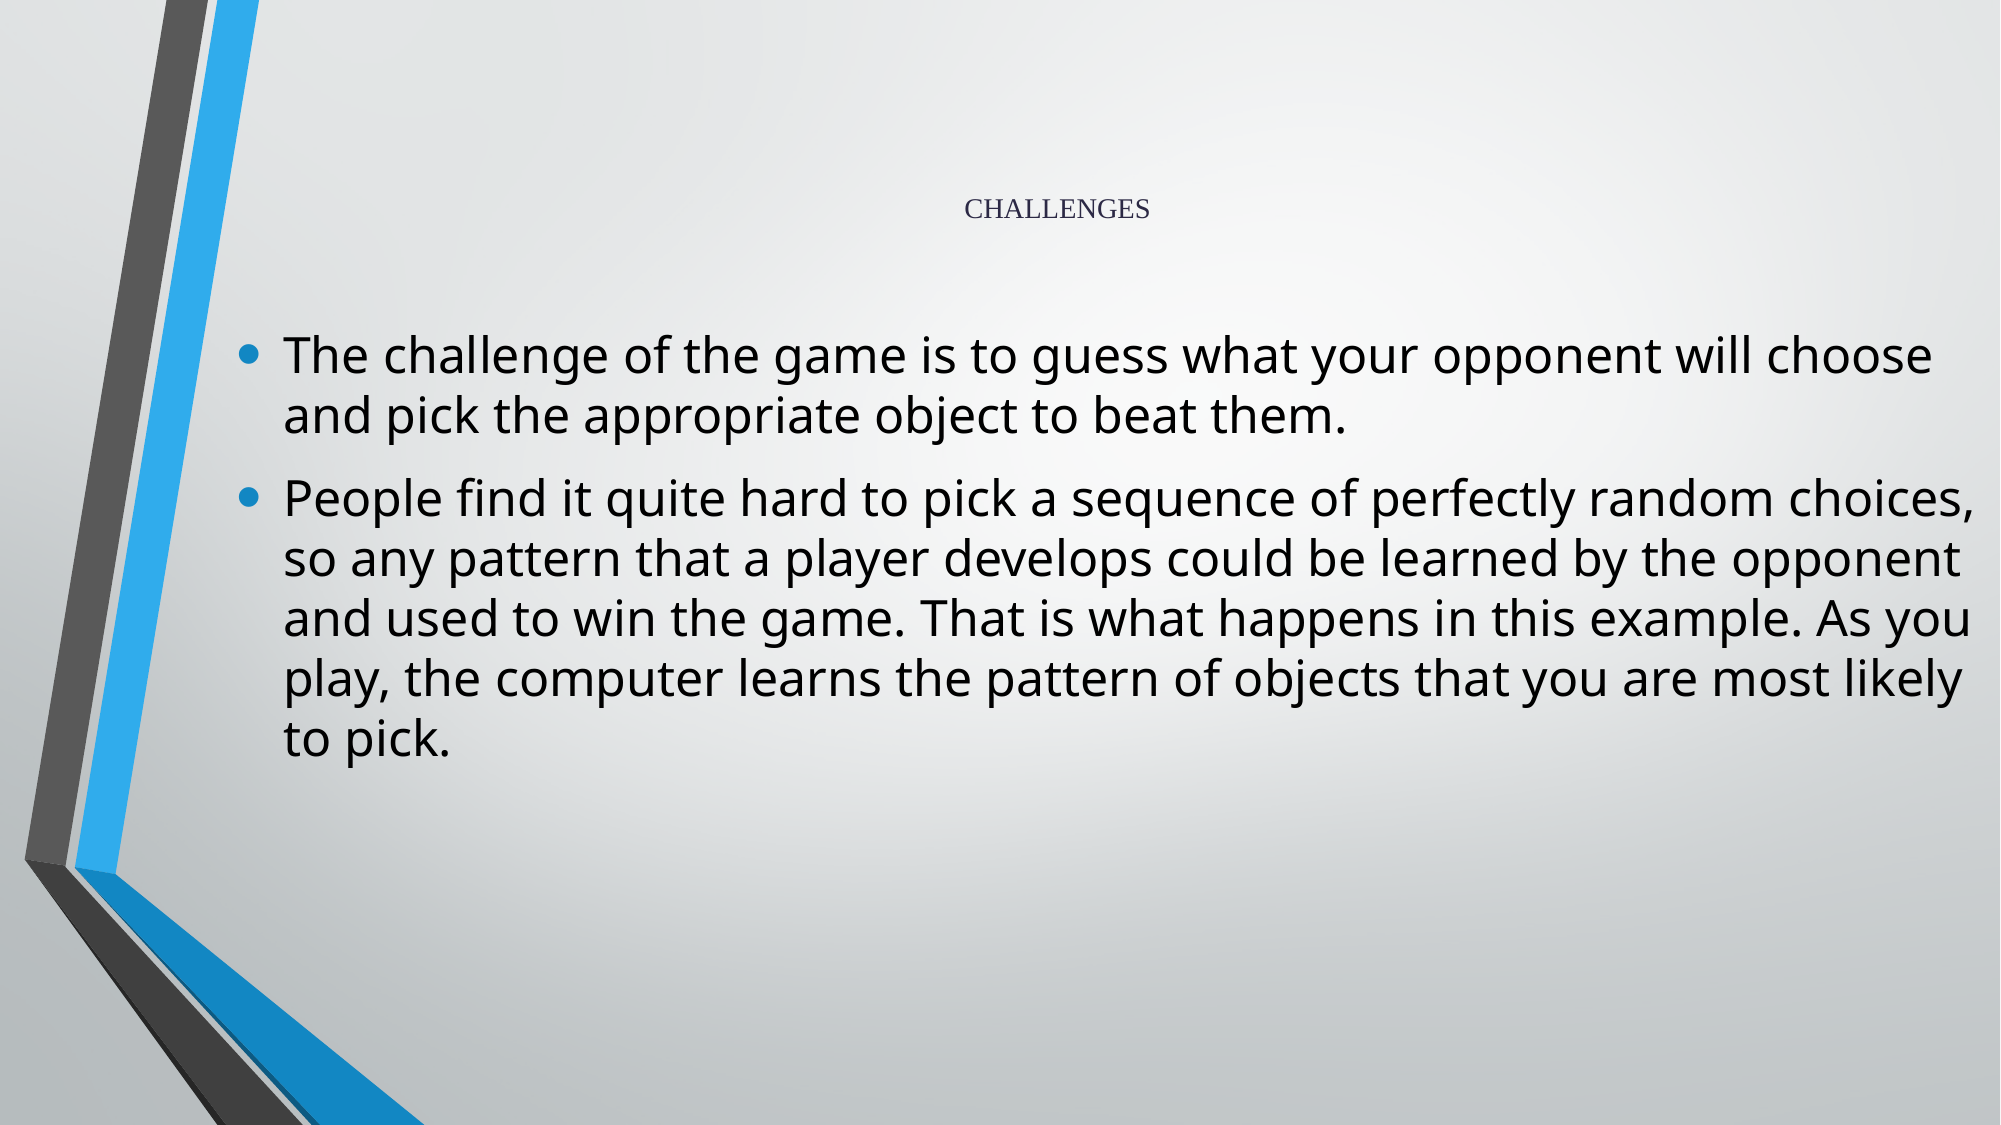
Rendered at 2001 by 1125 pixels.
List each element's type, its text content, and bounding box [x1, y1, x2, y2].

title CHALLENGES [236, 181, 1880, 288]
list The challenge of the game is to guess what your opponent will choose and pick the appropriate object to beat them. People find it quite hard to pick a sequence of perfectly random choices, so any pattern that a player develops could be learned by the opponent and used to win the game. That is what happens in this example. As you play, the computer learns the pattern of objects that you are most likely to pick. [221, 288, 2000, 801]
